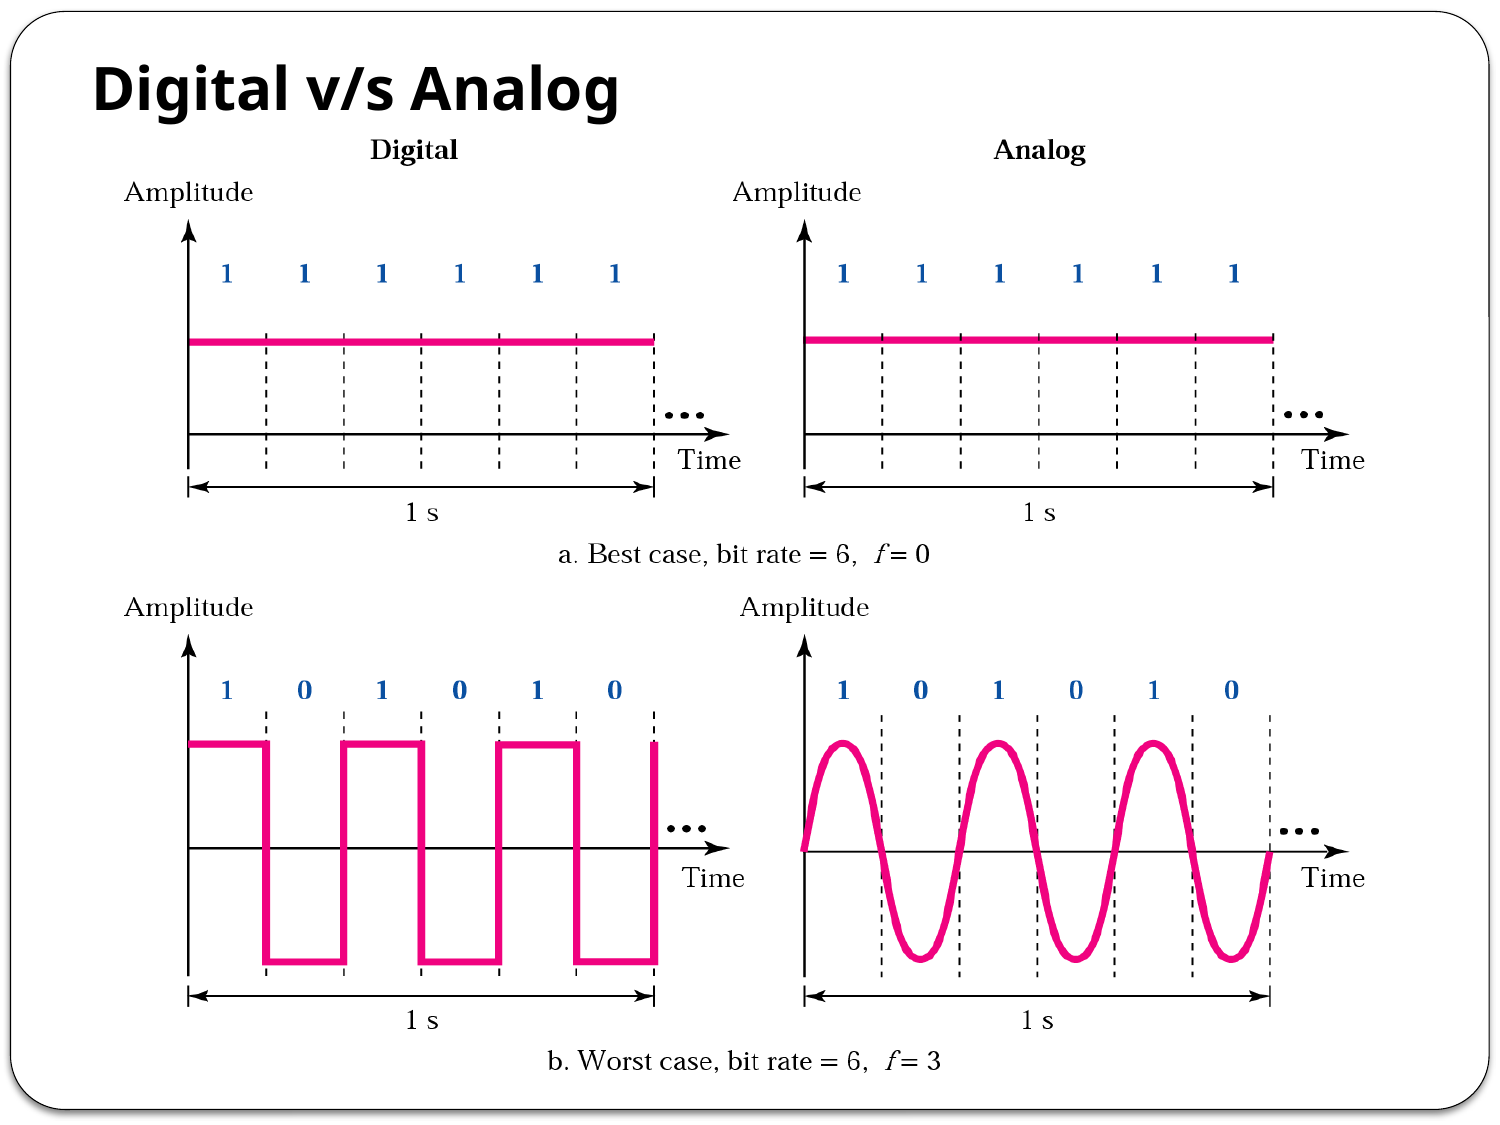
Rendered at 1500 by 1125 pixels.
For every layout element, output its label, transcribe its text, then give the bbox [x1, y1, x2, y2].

title Digital v/s Analog [76, 42, 1459, 138]
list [123, 134, 1365, 1079]
